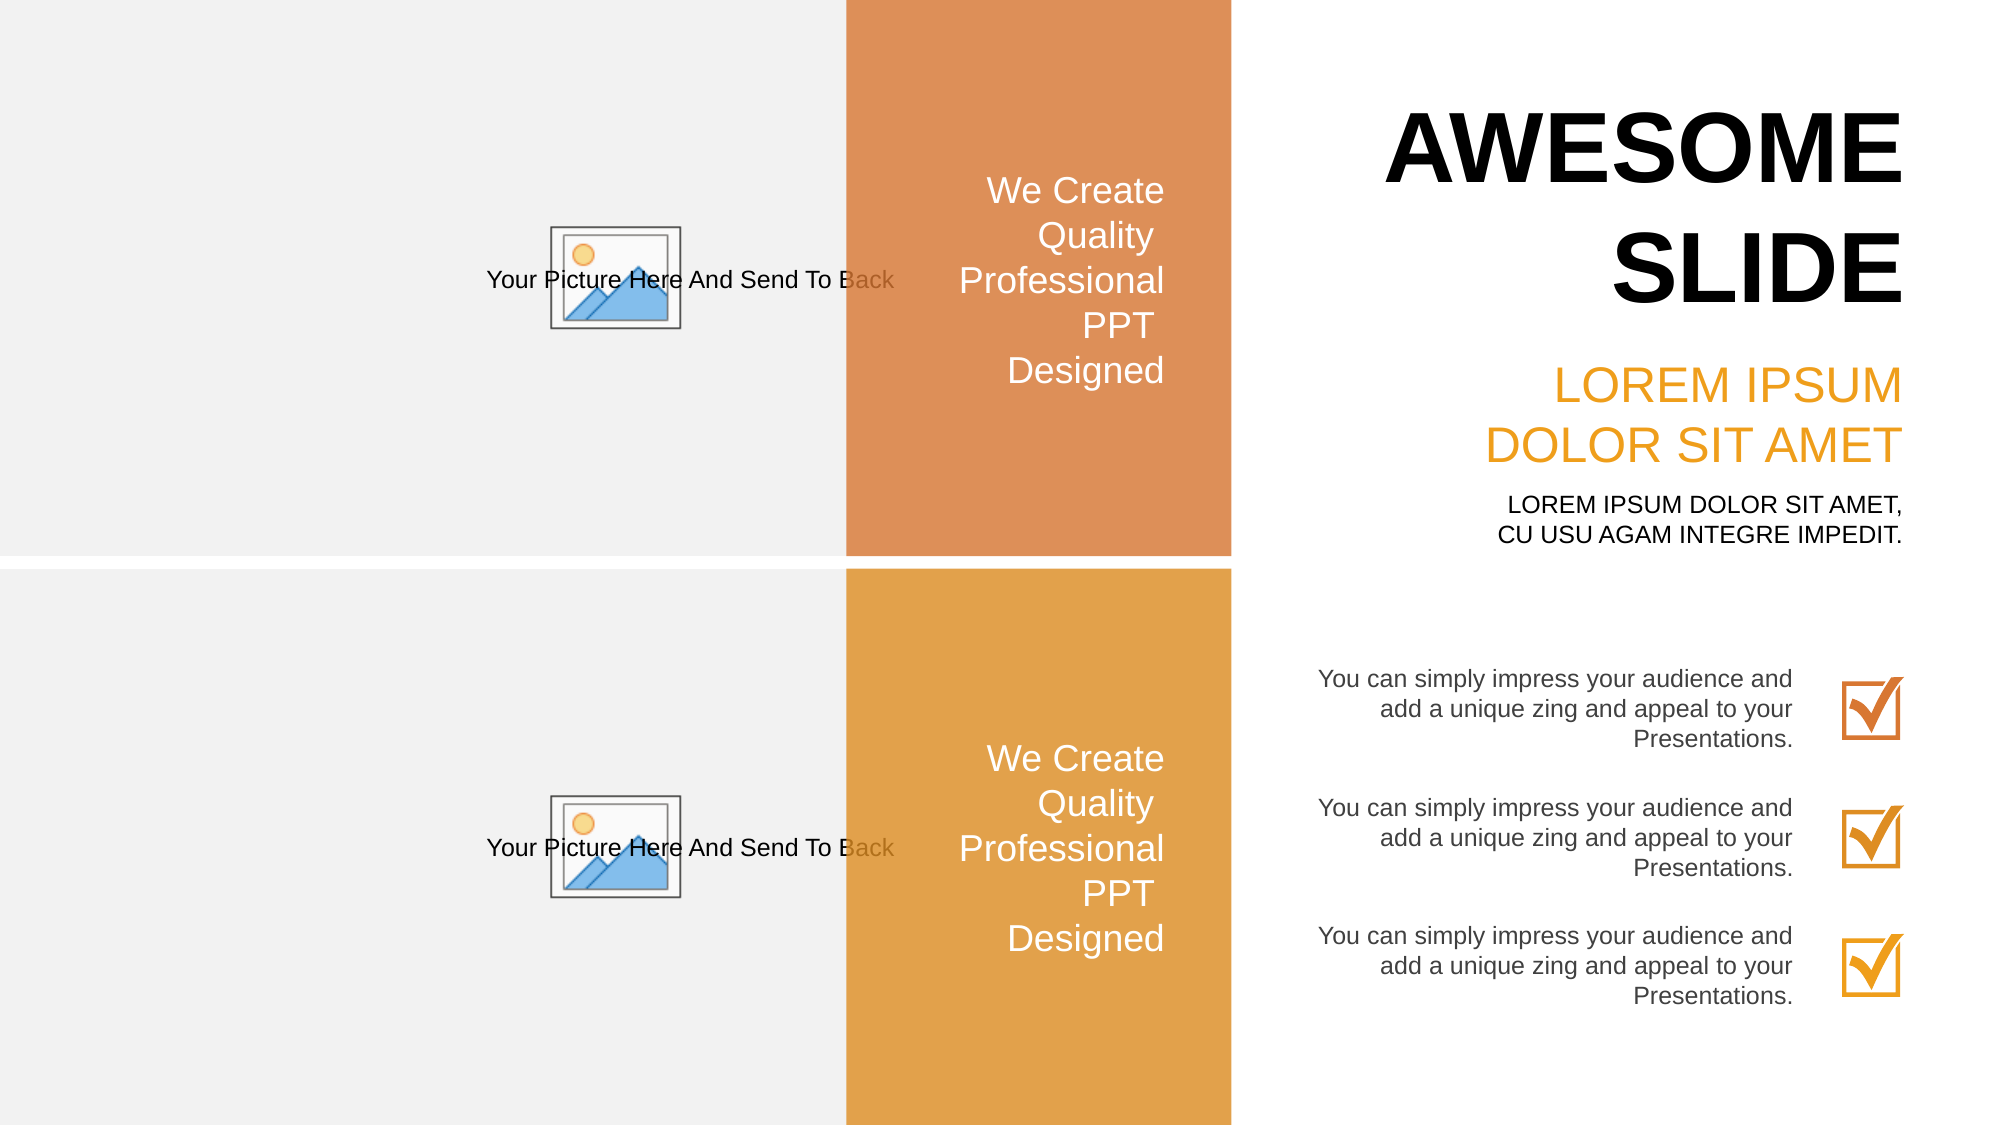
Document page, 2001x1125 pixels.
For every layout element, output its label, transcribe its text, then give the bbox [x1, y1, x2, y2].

picture [0, 0, 1232, 557]
text_box [1841, 932, 1907, 998]
text_box You can simply impress your audience and add a unique zing and appeal to your Presentations. [1300, 655, 1809, 760]
text_box [1841, 675, 1907, 741]
text_box You can simply impress your audience and add a unique zing and appeal to your Presentations. [1300, 912, 1809, 1017]
text_box [1841, 804, 1907, 870]
text_box LOREM IPSUM DOLOR SIT AMET [1448, 345, 1919, 480]
picture [0, 568, 1232, 1125]
text_box You can simply impress your audience and add a unique zing and appeal to your Presentations. [1300, 783, 1809, 889]
text_box AWESOME SLIDE [1321, 74, 1921, 330]
text_box LOREM IPSUM DOLOR SIT AMET, CU USU AGAM INTEGRE IMPEDIT. [1448, 481, 1919, 556]
